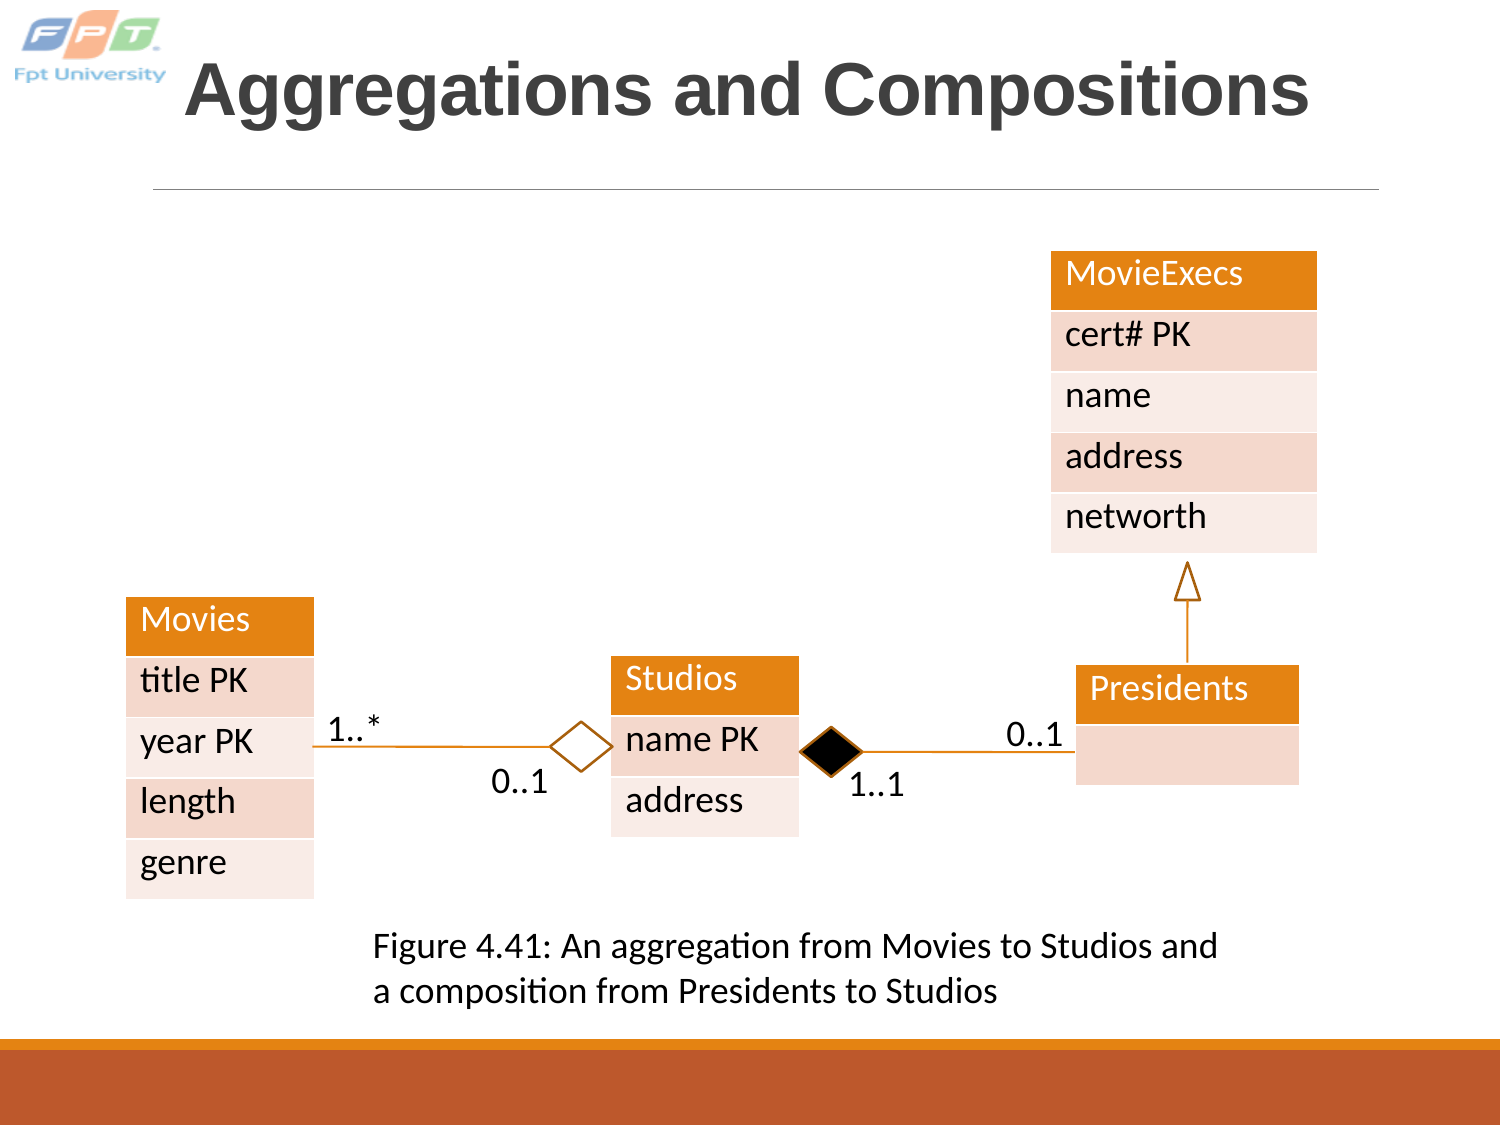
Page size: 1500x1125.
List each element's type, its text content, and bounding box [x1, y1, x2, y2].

table_cell address [1051, 433, 1317, 492]
table_header Movies [126, 597, 309, 656]
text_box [311, 561, 1279, 1021]
title Aggregations and Compositions [96, 47, 1399, 185]
table_cell title PK [126, 658, 309, 717]
table_cell genre [126, 840, 309, 899]
table_cell networth [1051, 494, 1317, 553]
table_cell year PK [126, 718, 309, 777]
text_box Movies(title,year,length,genre,studioName) [15, 10, 166, 83]
table_cell name [1051, 373, 1317, 432]
table_header Presidents [1286, 665, 1299, 724]
table_cell [1286, 726, 1299, 785]
table_cell cert# PK [1051, 312, 1317, 371]
table_header MovieExecs [1051, 251, 1317, 310]
table_cell length [126, 779, 309, 838]
